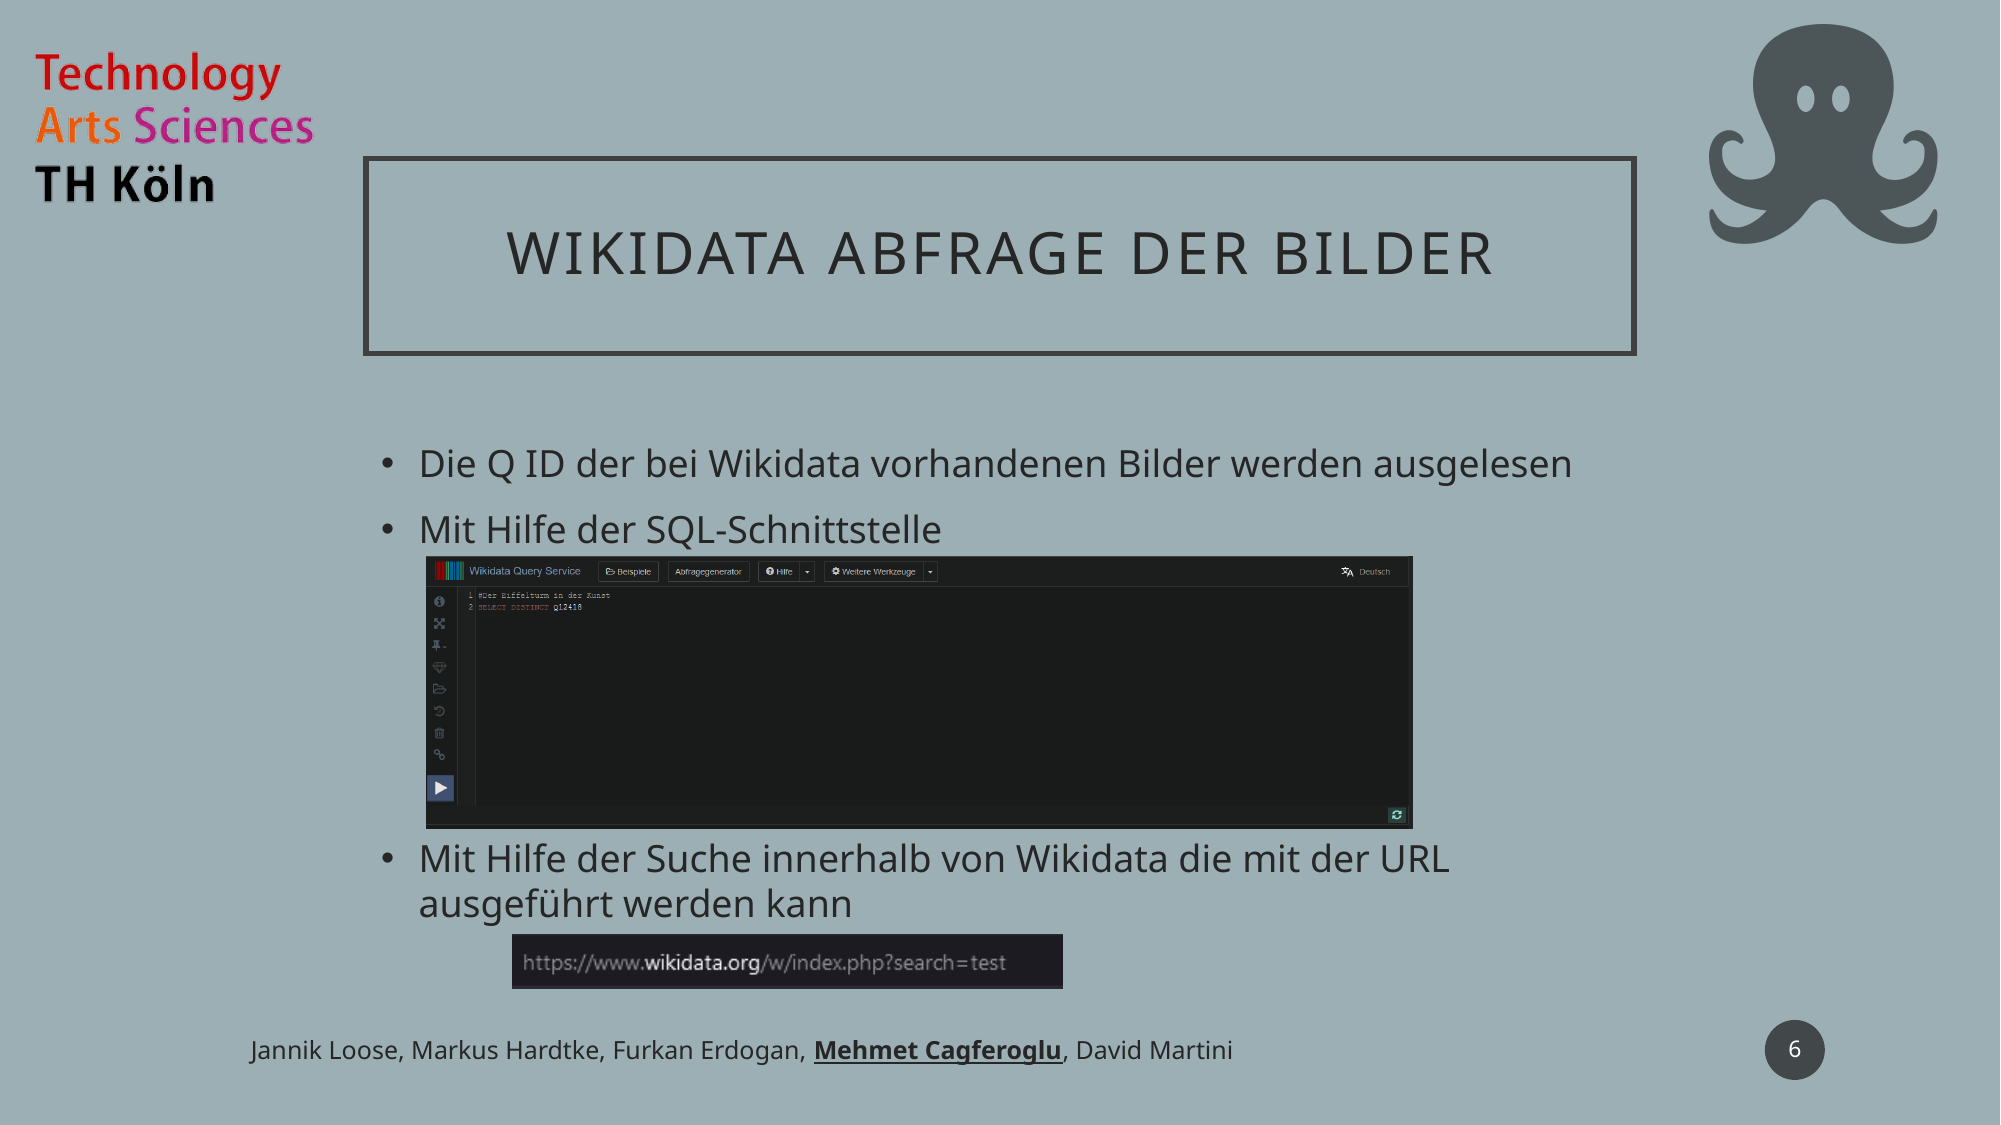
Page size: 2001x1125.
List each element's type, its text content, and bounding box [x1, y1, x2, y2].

picture [426, 556, 1413, 829]
title Wikidata Abfrage der Bilder [363, 156, 1637, 356]
footer Jannik Loose, Markus Hardtke, Furkan Erdogan, Mehmet Cagferoglu, David Martini [235, 1013, 1765, 1087]
slide_number 6 [1765, 1019, 1825, 1080]
list Die Q ID der bei Wikidata vorhandenen Bilder werden ausgelesen Mit Hilfe der SQL-Schnittstelle Mit Hilfe der Suche innerhalb von Wikidata die mit der URL ausgeführt werden kann [366, 432, 1634, 942]
picture [0, 37, 342, 230]
picture [512, 934, 1063, 989]
